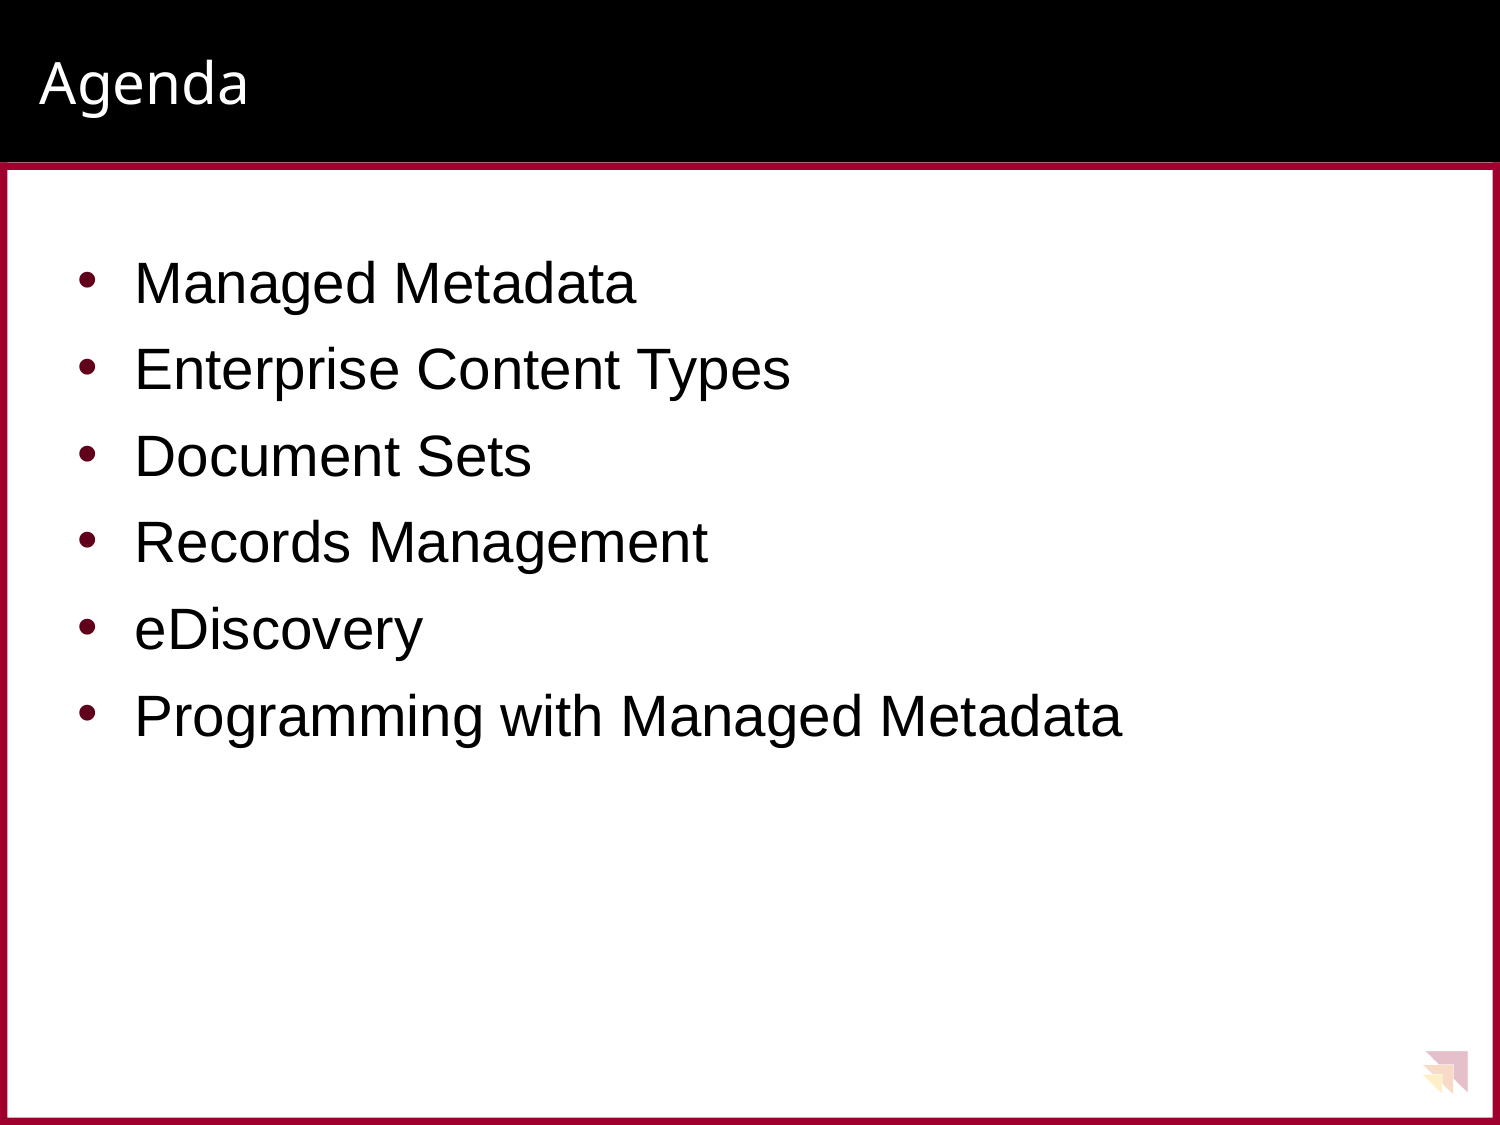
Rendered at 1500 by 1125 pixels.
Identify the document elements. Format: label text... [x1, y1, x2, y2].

title Agenda [24, 12, 1438, 150]
list Managed Metadata Enterprise Content Types Document Sets Records Management eDiscovery Programming with Managed Metadata [62, 237, 1438, 1088]
